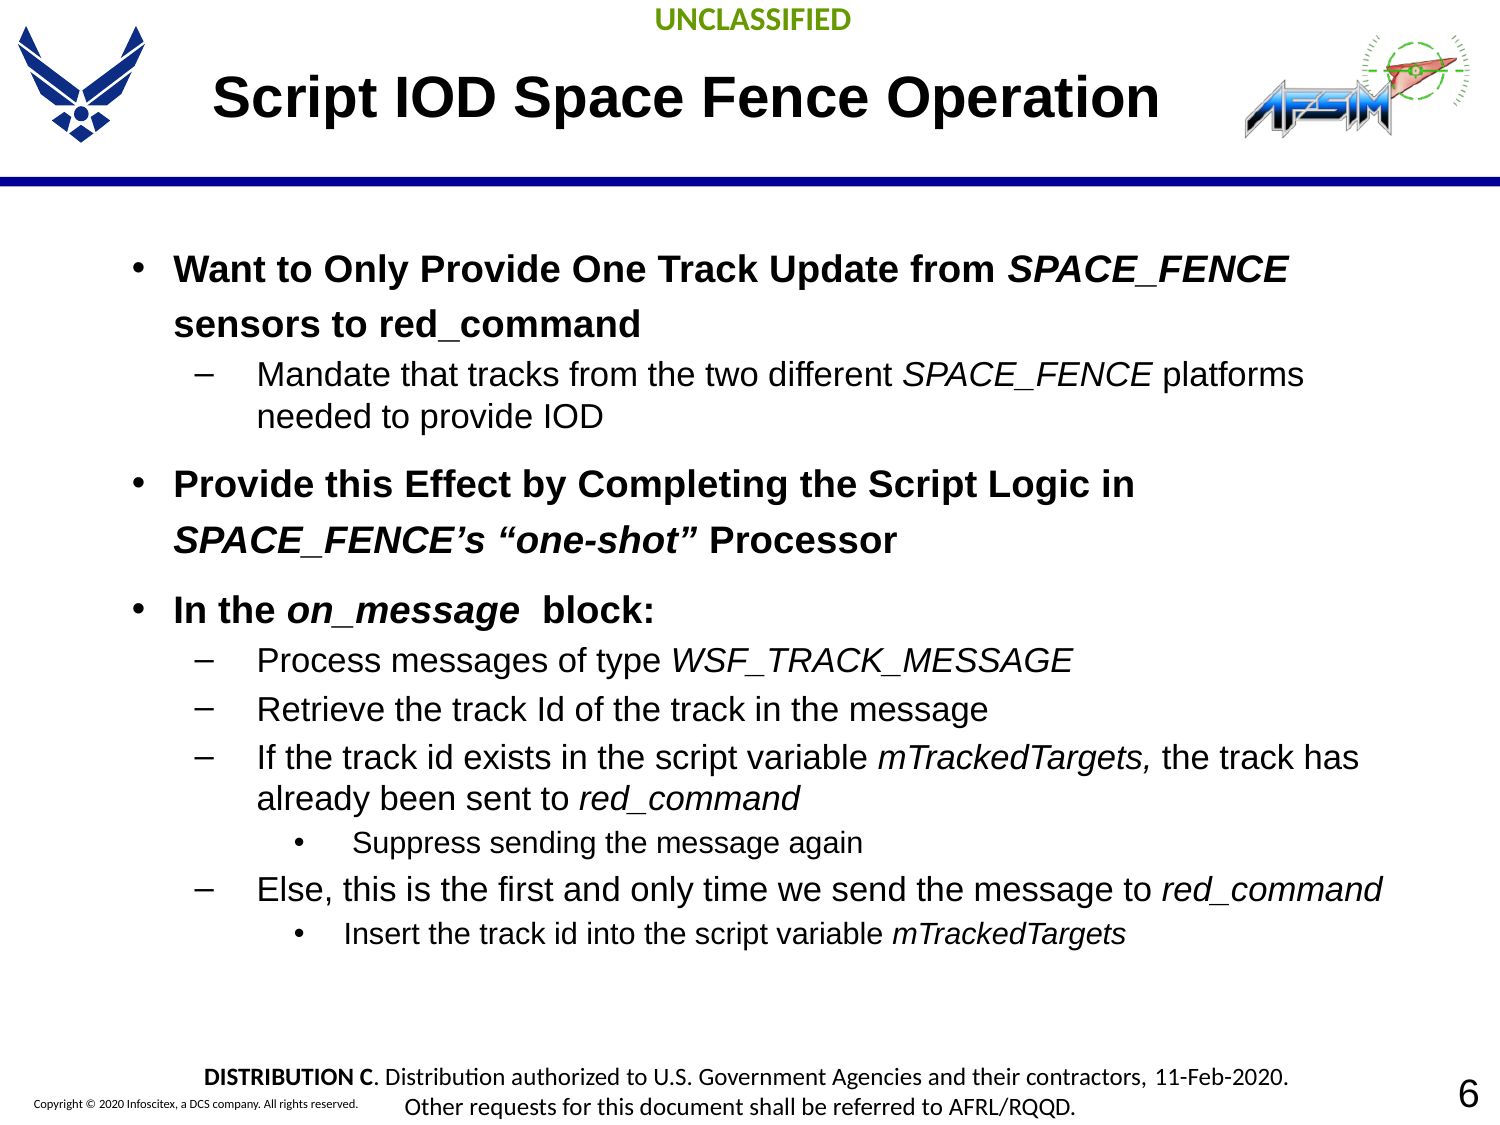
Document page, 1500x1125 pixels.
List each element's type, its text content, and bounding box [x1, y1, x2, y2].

list Want to Only Provide One Track Update from SPACE_FENCE sensors to red_command Mandate that tracks from the two different SPACE_FENCE platforms needed to provide IOD Provide this Effect by Completing the Script Logic in SPACE_FENCE’s “one-shot” Processor In the on_message block: Process messages of type WSF_TRACK_MESSAGE Retrieve the track Id of the track in the message If the track id exists in the script variable mTrackedTargets, the track has already been sent to red_command Suppress sending the message again Else, this is the first and only time we send the message to red_command Insert the track id into the script variable mTrackedTargets [75, 224, 1425, 968]
title Script IOD Space Fence Operation [12, 0, 1363, 188]
picture [1363, 22, 1483, 147]
